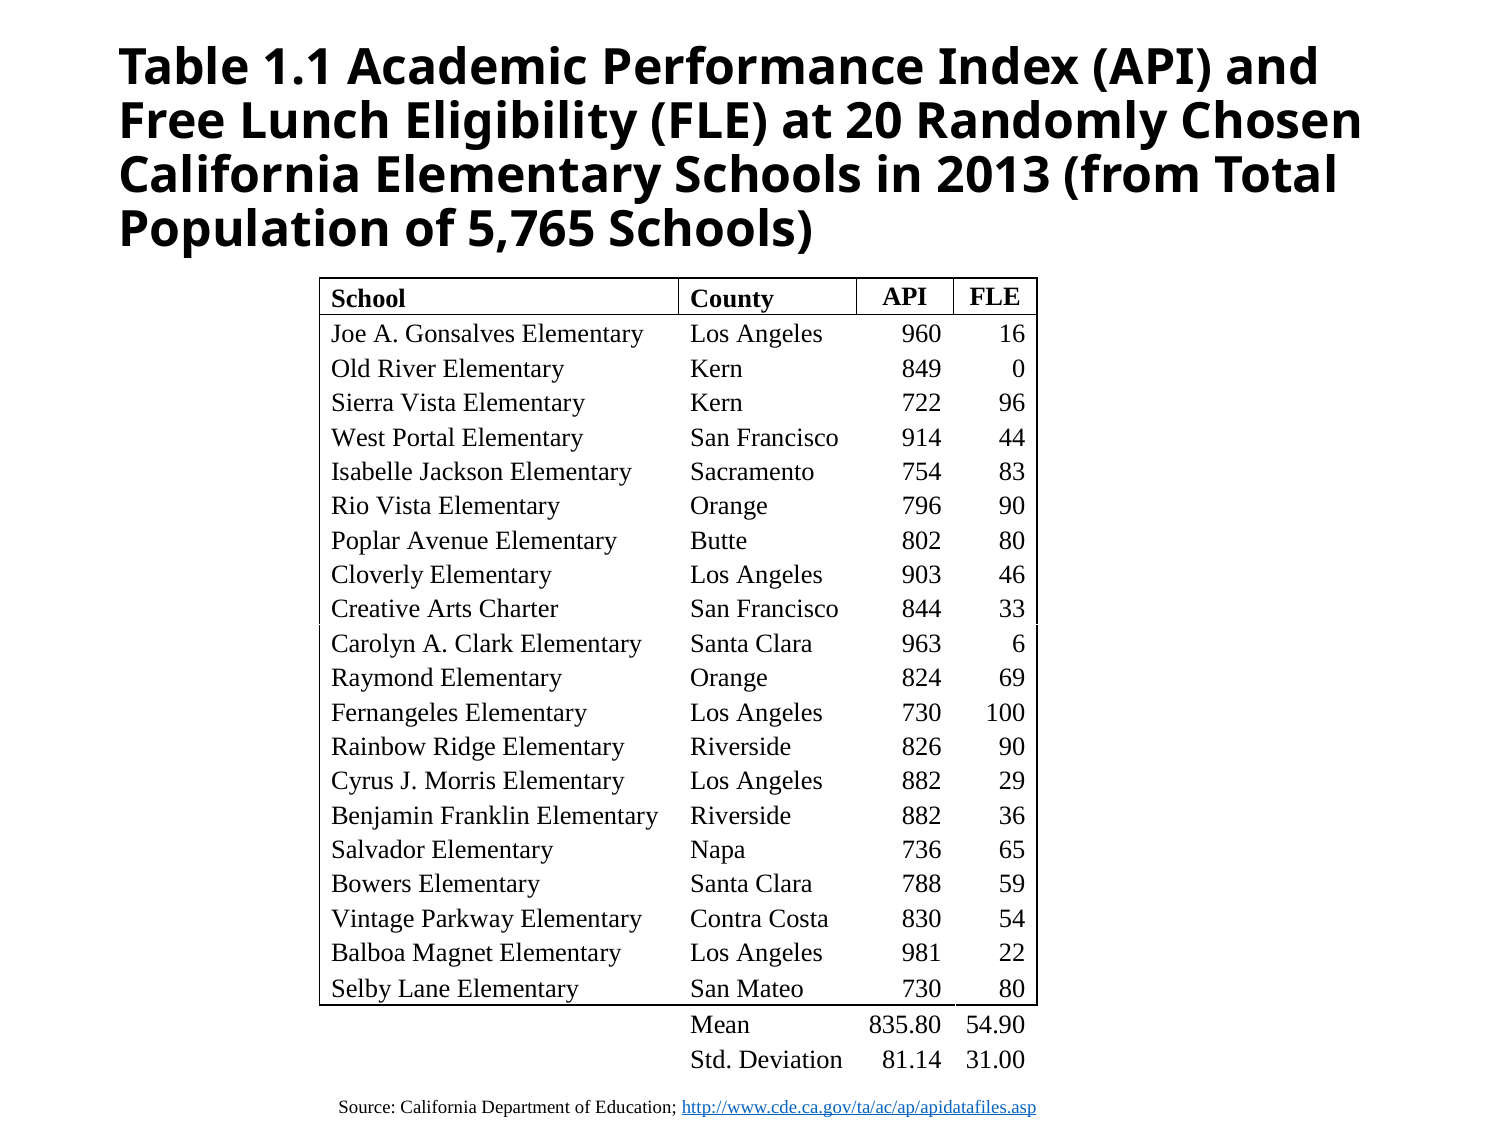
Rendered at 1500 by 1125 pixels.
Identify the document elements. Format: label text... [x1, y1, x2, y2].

picture [319, 277, 1351, 1125]
title Table 1.1 Academic Performance Index (API) and Free Lunch Eligibility (FLE) at 20 Randomly Chosen California Elementary Schools in 2013 (from Total Population of 5,765 Schools) [103, 43, 1397, 261]
